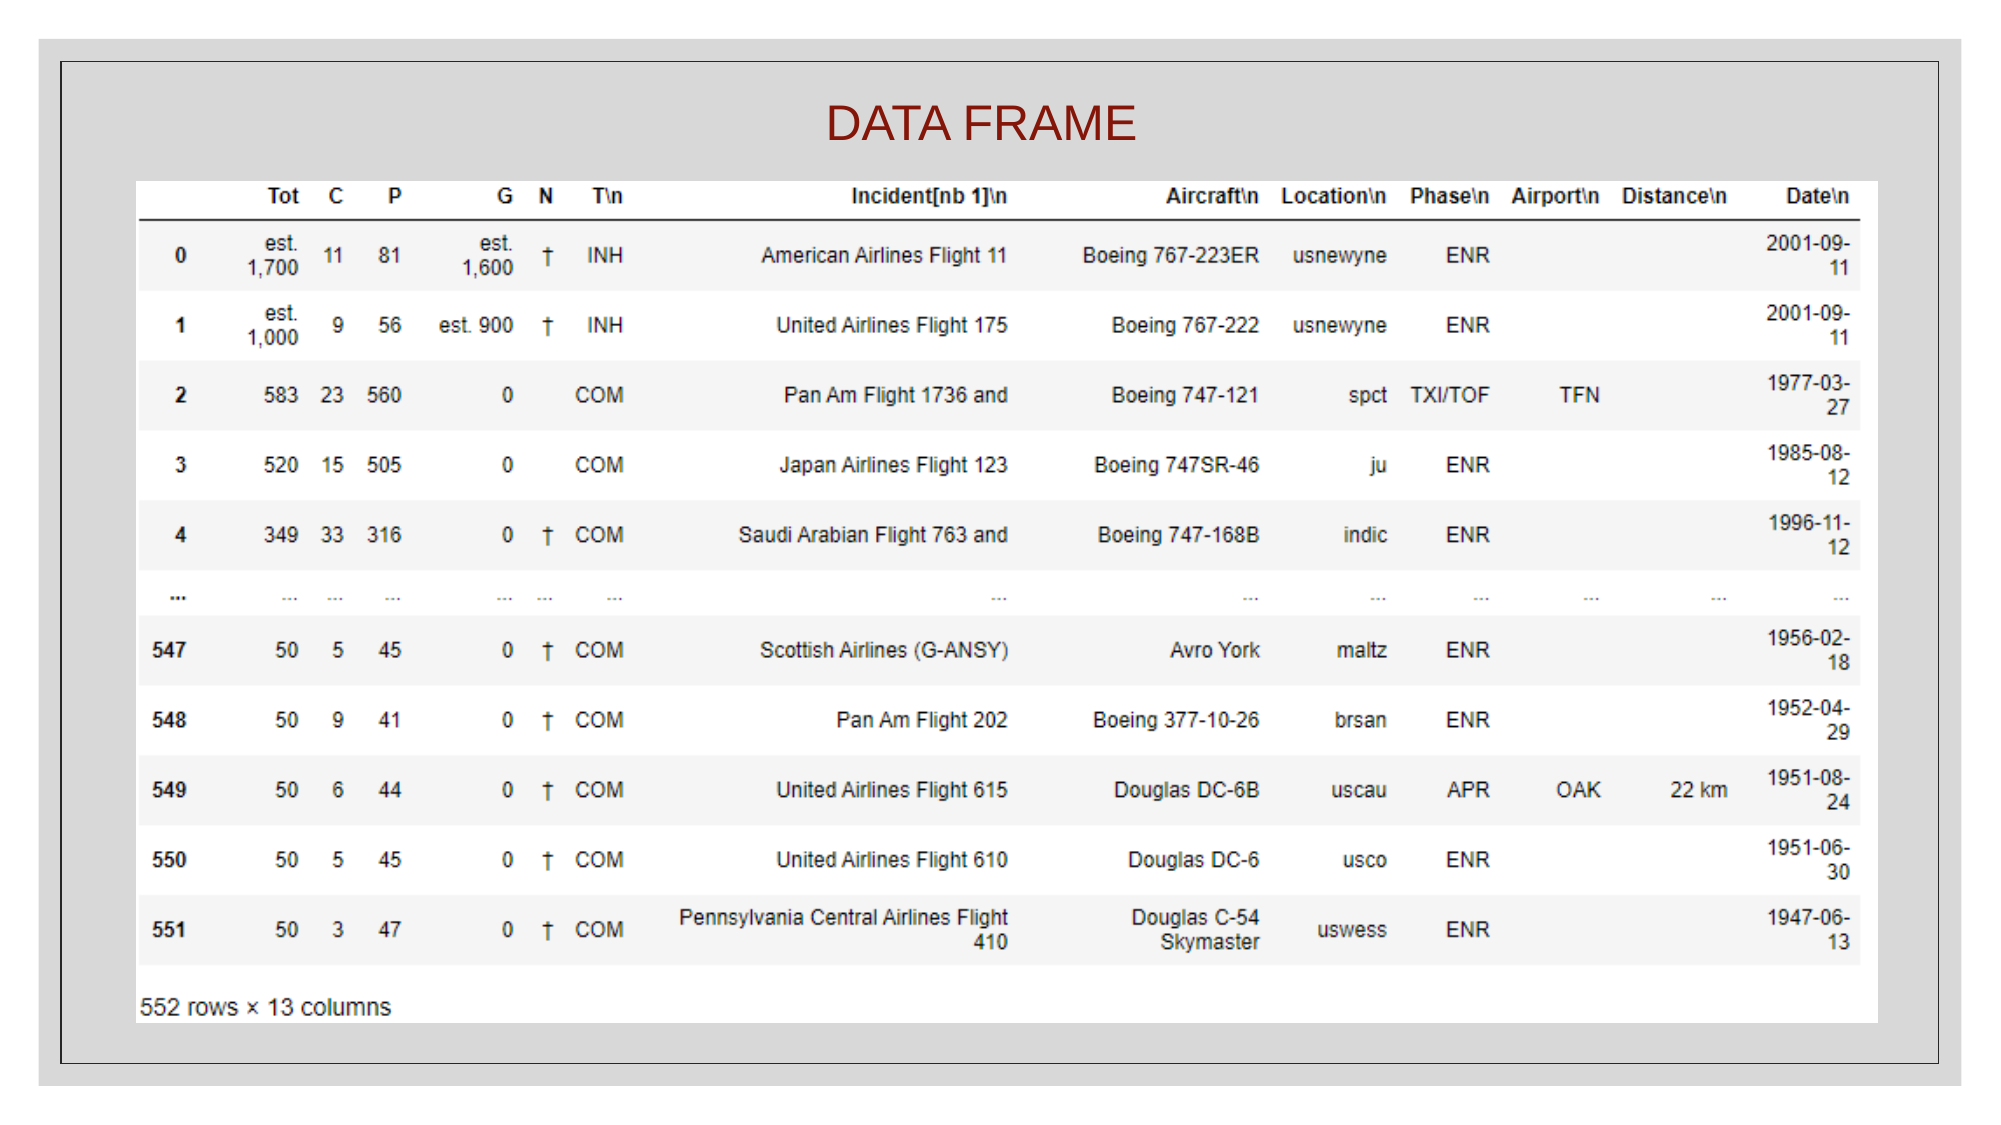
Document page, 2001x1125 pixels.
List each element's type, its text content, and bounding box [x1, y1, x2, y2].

text_box DATA FRAME [136, 82, 1827, 158]
picture [136, 181, 1878, 1023]
